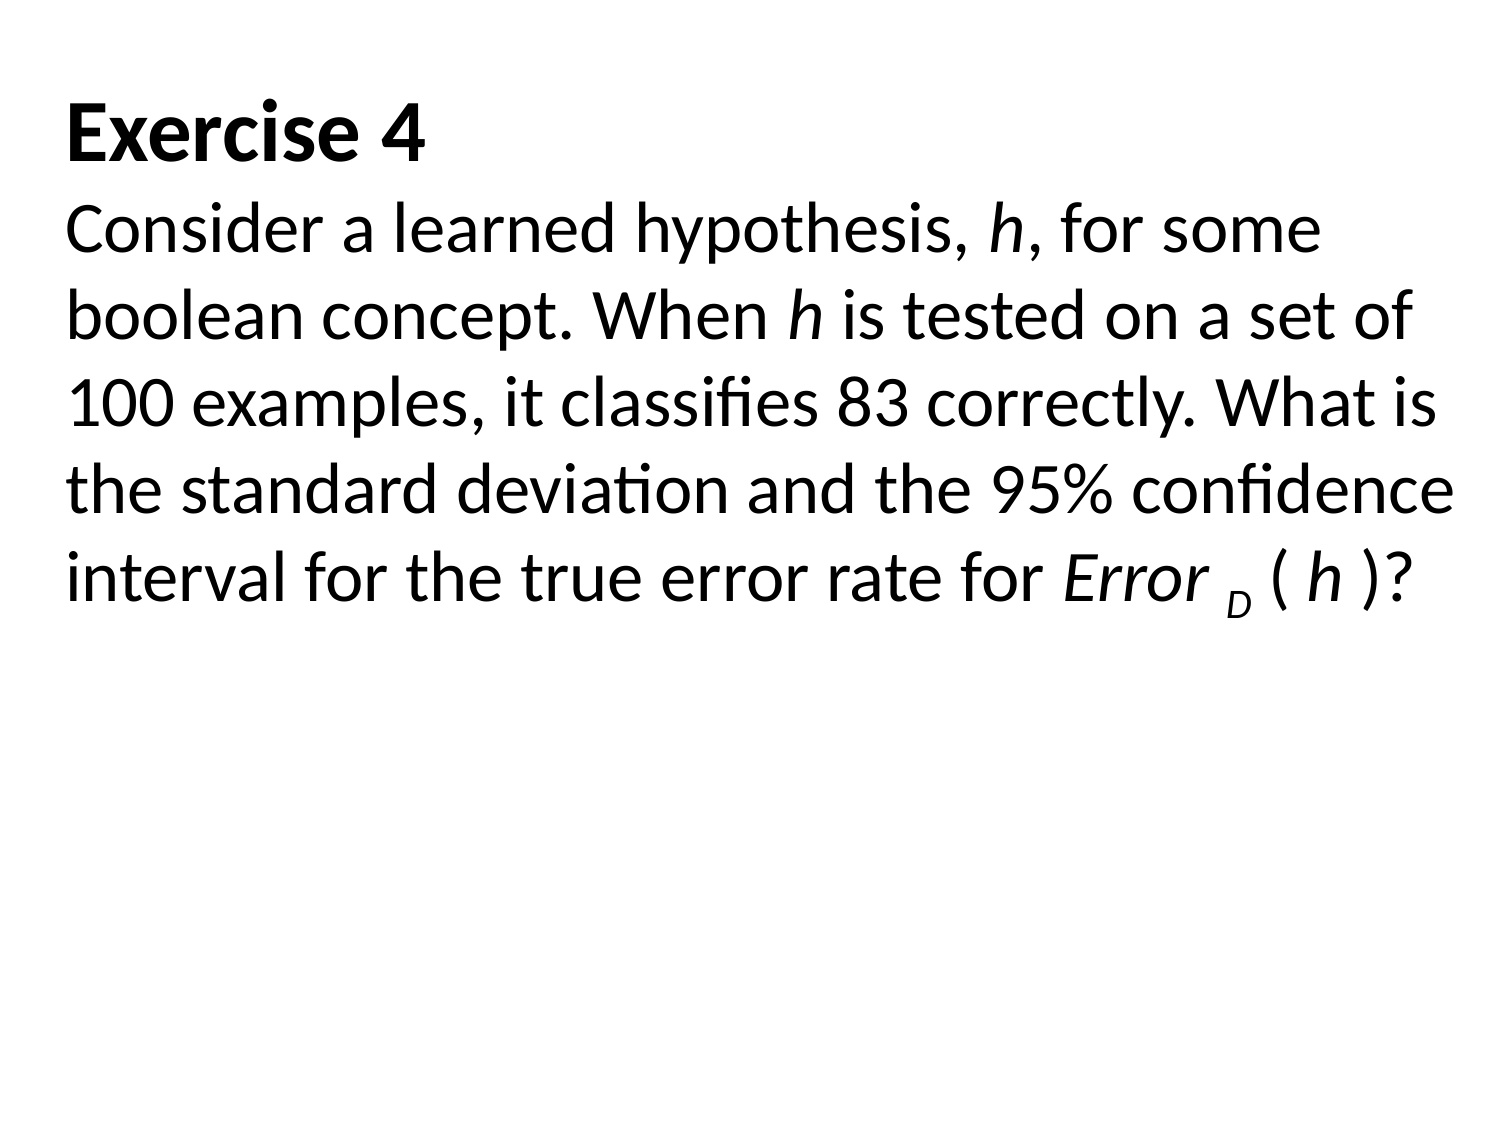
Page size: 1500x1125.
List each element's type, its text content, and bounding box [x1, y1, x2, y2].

title Exercise 4 Consider a learned hypothesis, h, for some boolean concept. When h is tested on a set of 100 examples, it classifies 83 correctly. What is the standard deviation and the 95% confidence interval for the true error rate for Error D ( h )? [50, 50, 1475, 650]
